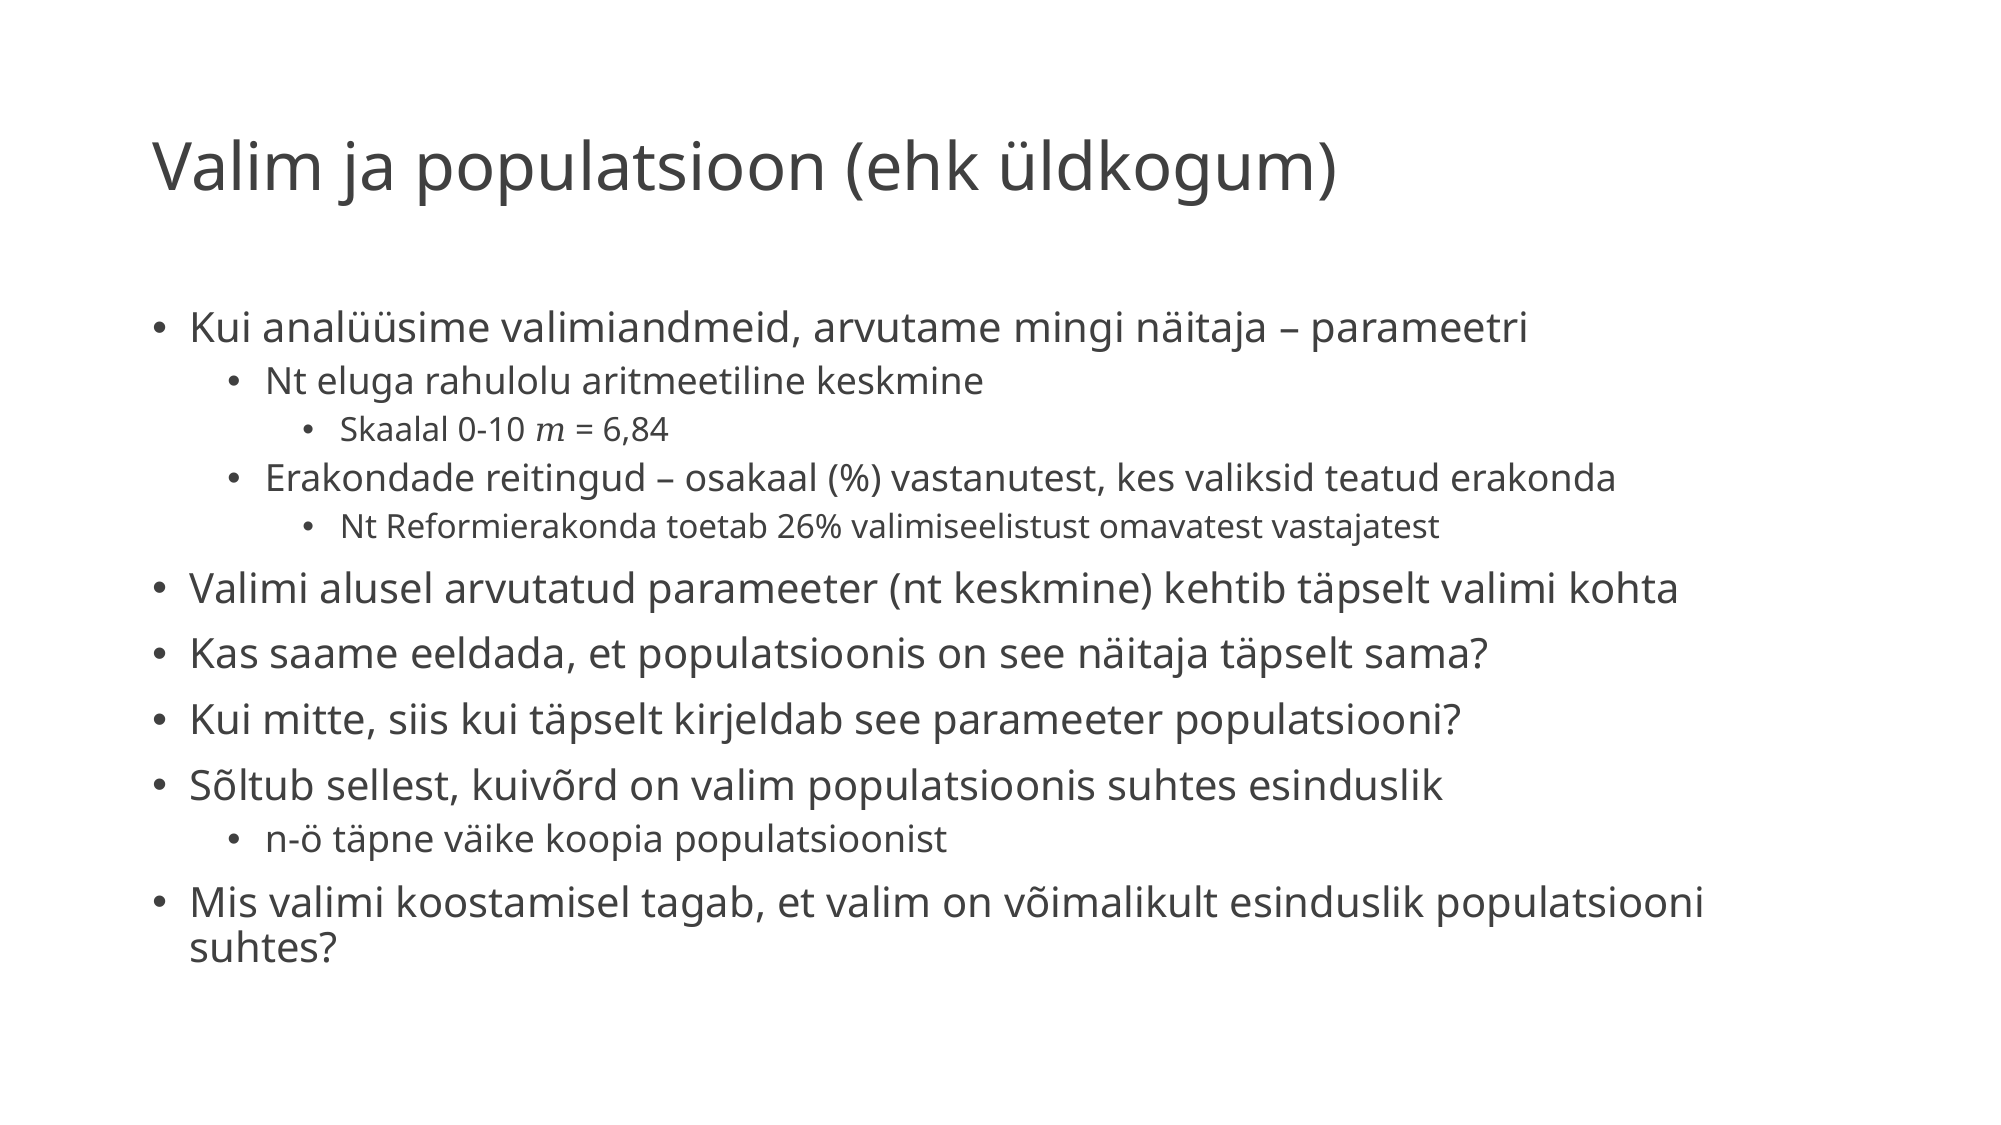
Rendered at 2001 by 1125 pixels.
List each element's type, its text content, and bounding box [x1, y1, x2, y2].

list Kui analüüsime valimiandmeid, arvutame mingi näitaja – parameetri Nt eluga rahulolu aritmeetiline keskmine Skaalal 0-10 𝑚 = 6,84 Erakondade reitingud – osakaal (%) vastanutest, kes valiksid teatud erakonda Nt Reformierakonda toetab 26% valimiseelistust omavatest vastajatest Valimi alusel arvutatud parameeter (nt keskmine) kehtib täpselt valimi kohta Kas saame eeldada, et populatsioonis on see näitaja täpselt sama? Kui mitte, siis kui täpselt kirjeldab see parameeter populatsiooni? Sõltub sellest, kuivõrd on valim populatsioonis suhtes esinduslik n-ö täpne väike koopia populatsioonist Mis valimi koostamisel tagab, et valim on võimalikult esinduslik populatsiooni suhtes? [137, 299, 1863, 1014]
title Valim ja populatsioon (ehk üldkogum) [137, 59, 1863, 278]
